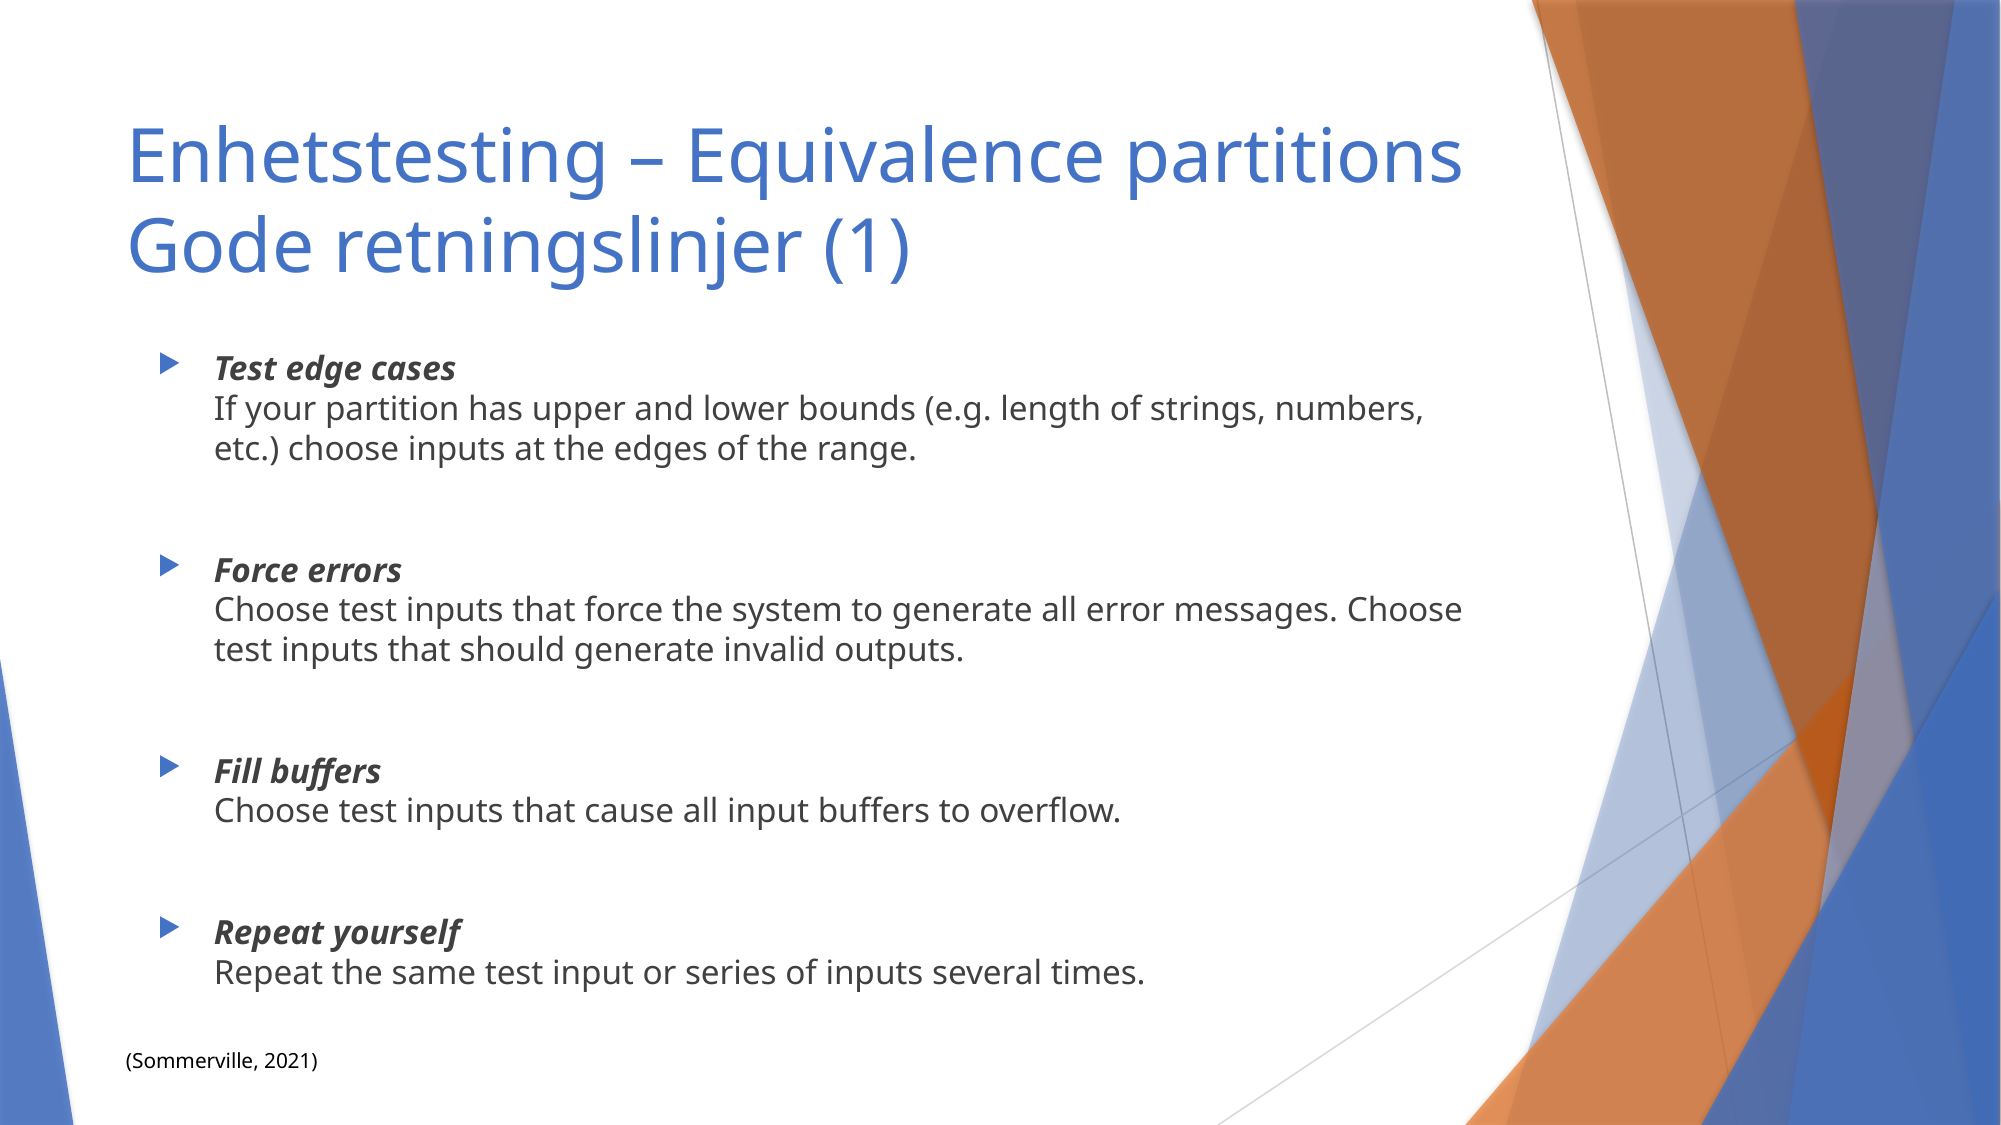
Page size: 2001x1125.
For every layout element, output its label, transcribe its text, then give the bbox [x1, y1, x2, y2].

text_box (Sommerville, 2021) [111, 1040, 525, 1080]
title Enhetstesting – Equivalence partitions Gode retningslinjer (1) [111, 99, 1522, 317]
text_box Test edge cases If your partition has upper and lower bounds (e.g. length of strings, numbers, etc.) choose inputs at the edges of the range. Force errors Choose test inputs that force the system to generate all error messages. Choose test inputs that should generate invalid outputs. Fill buffers Choose test inputs that cause all input buffers to overflow. Repeat yourself Repeat the same test input or series of inputs several times. [142, 340, 1505, 1052]
